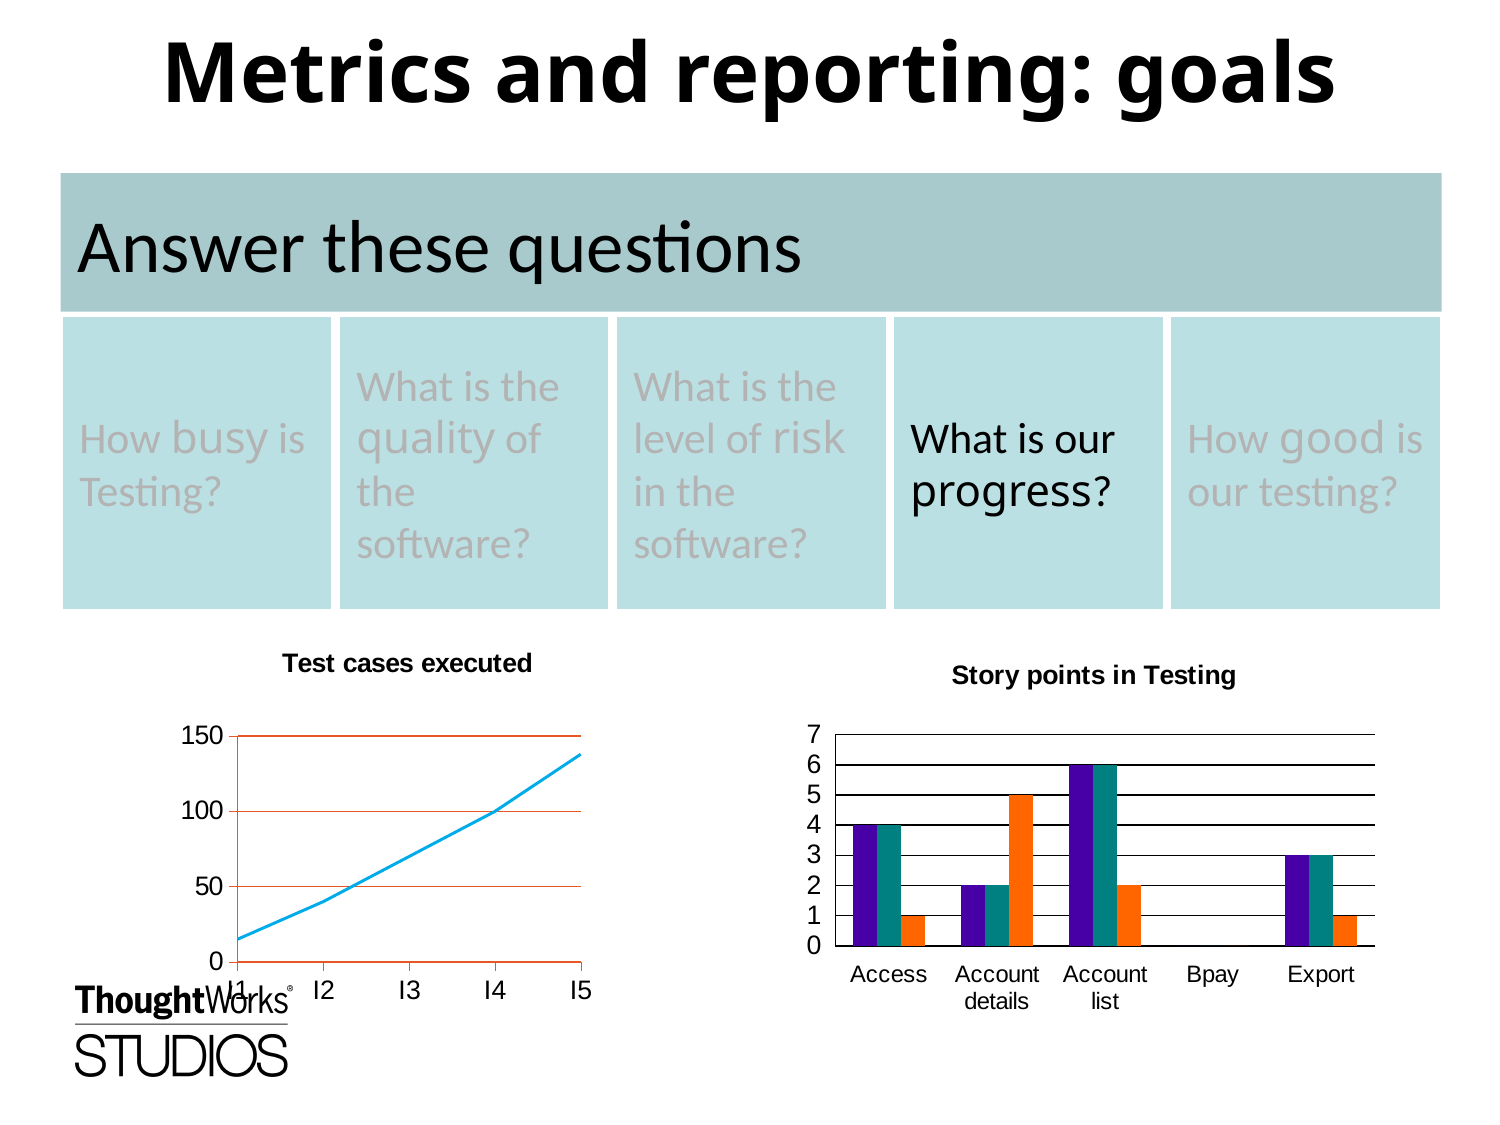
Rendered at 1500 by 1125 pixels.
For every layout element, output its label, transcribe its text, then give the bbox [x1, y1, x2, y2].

picture [75, 985, 293, 1077]
title Metrics and reporting: goals [60, 0, 1440, 138]
chart [93, 633, 692, 1070]
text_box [60, 172, 1443, 611]
chart [751, 644, 1436, 1063]
